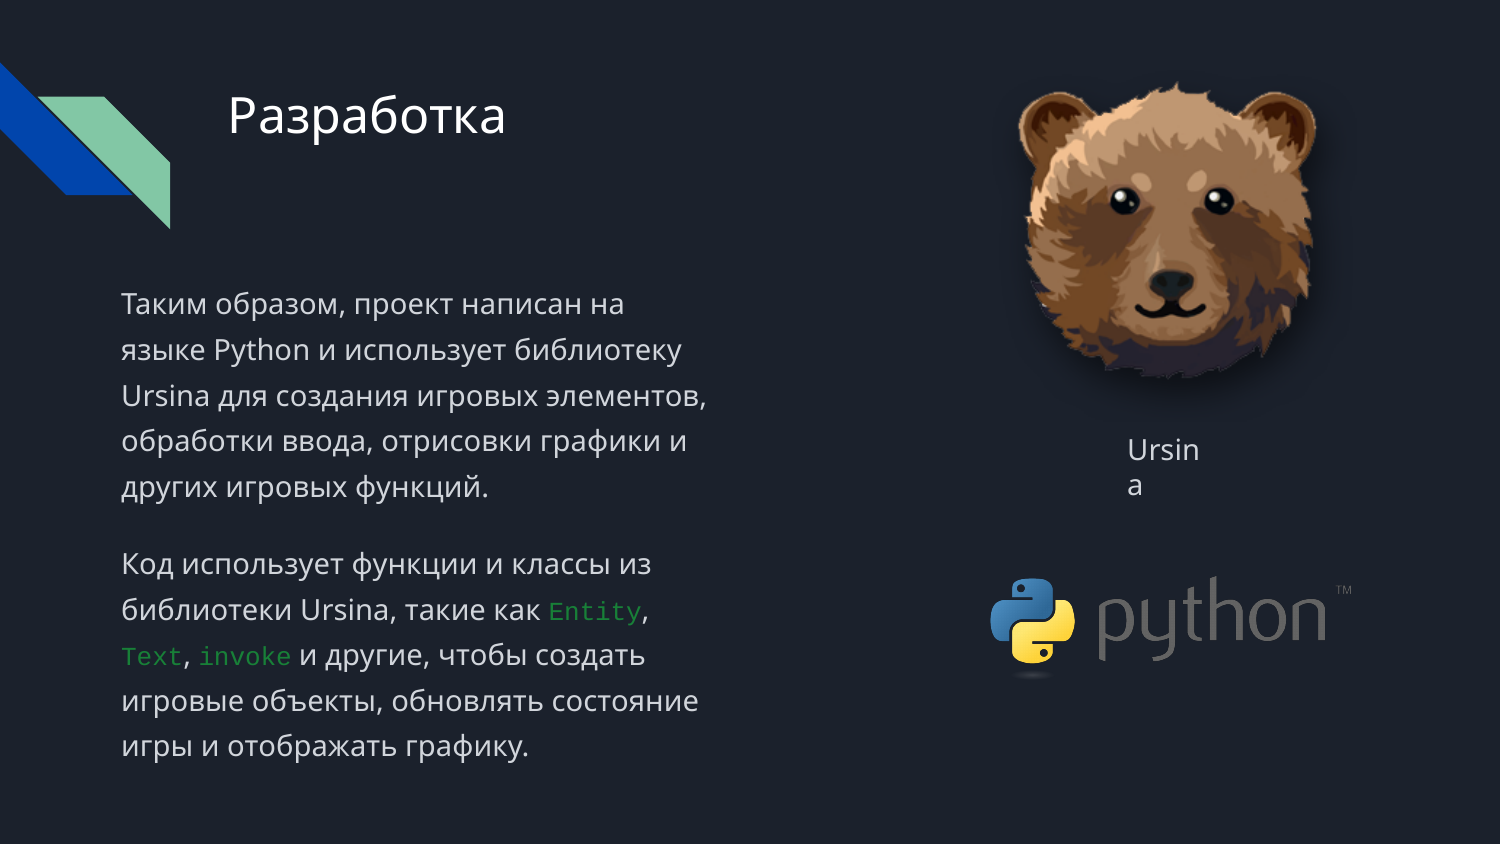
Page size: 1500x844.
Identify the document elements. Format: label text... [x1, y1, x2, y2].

picture [983, 48, 1358, 423]
title Разработка [212, 64, 978, 215]
text_box Ursina [1112, 430, 1229, 470]
picture [936, 471, 1405, 785]
list Таким образом, проект написан на языке Python и использует библиотеку Ursina для создания игровых элементов, обработки ввода, отрисовки графики и других игровых функций. Код использует функции и классы из библиотеки Ursina, такие как Entity, Text, invoke и другие, чтобы создать игровые объекты, обновлять состояние игры и отображать графику. [106, 262, 733, 811]
title Разработка [1362, 64, 1368, 215]
